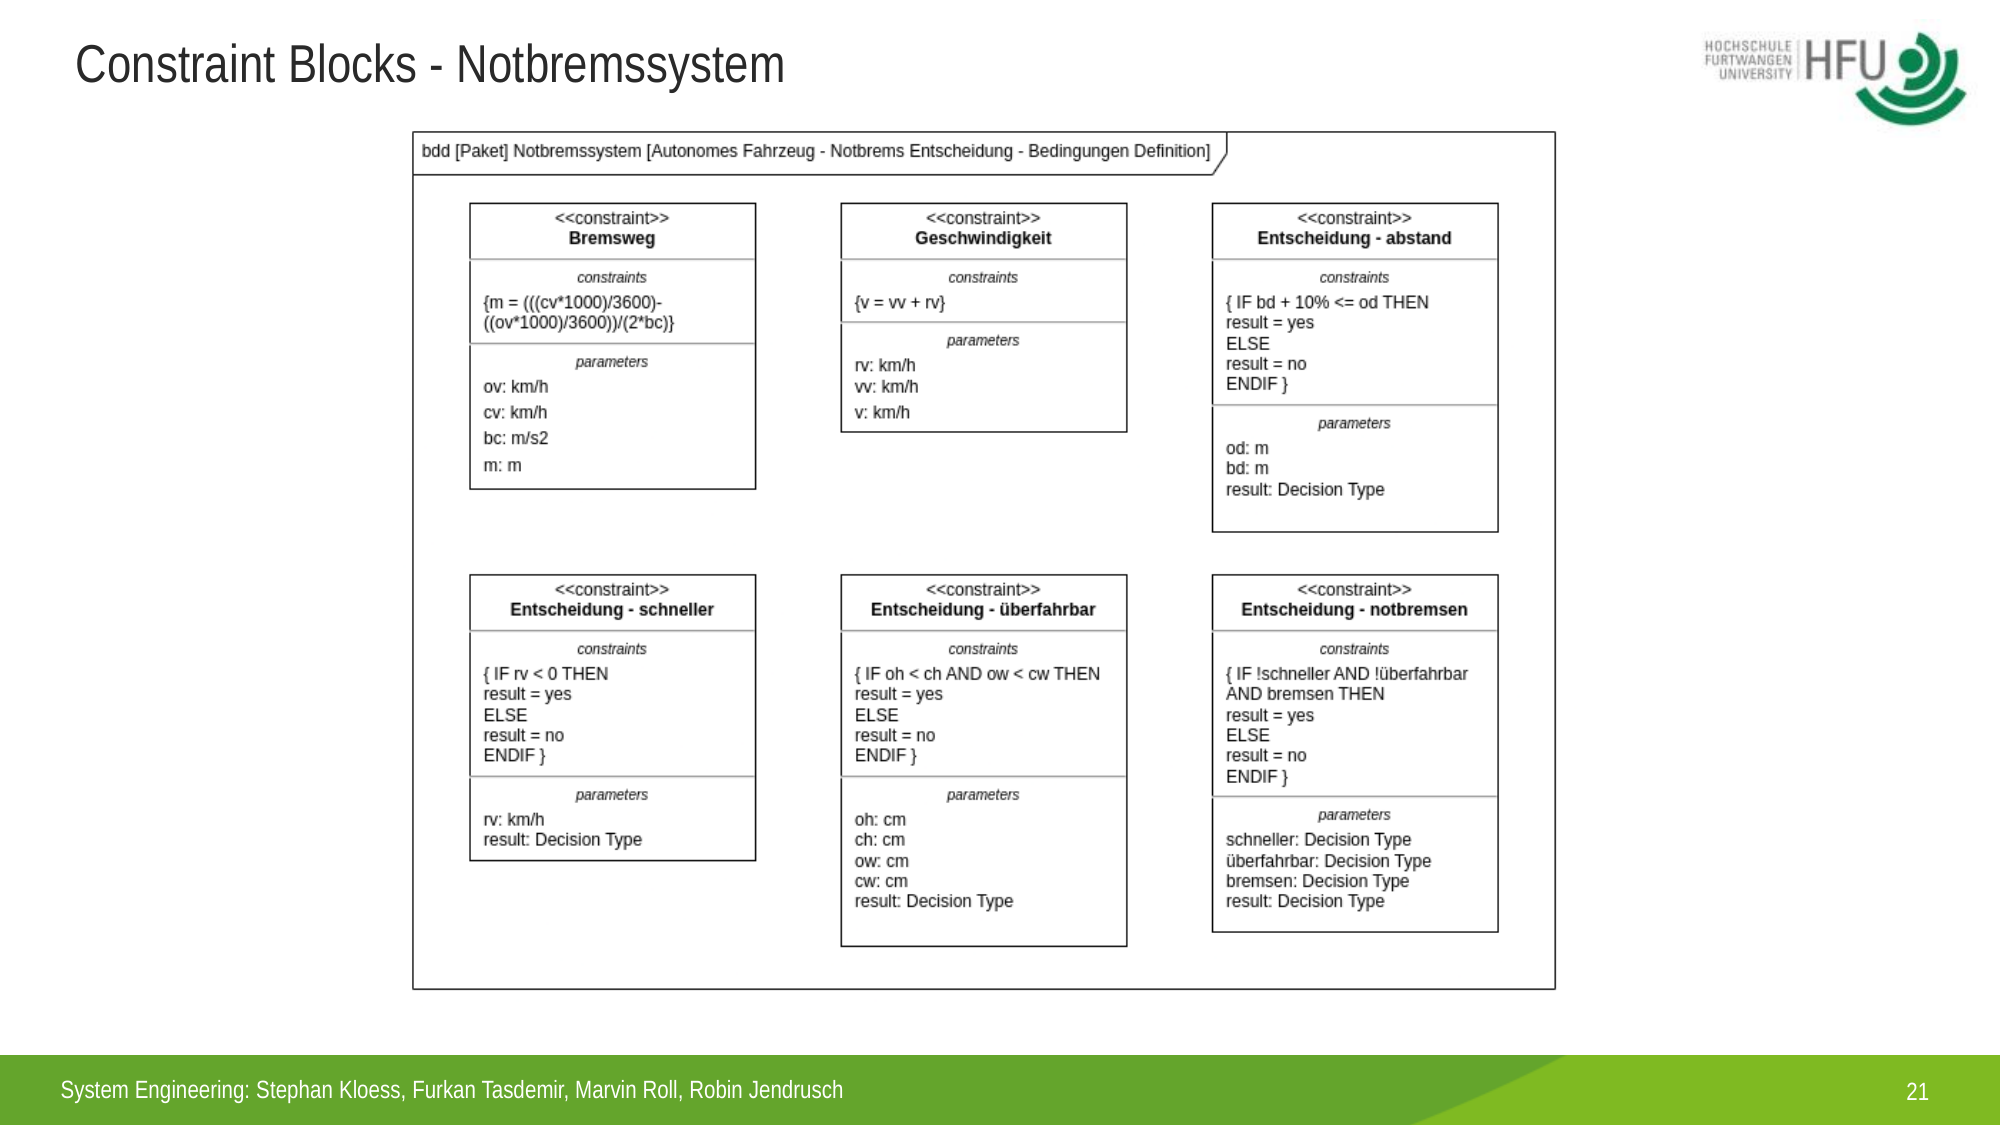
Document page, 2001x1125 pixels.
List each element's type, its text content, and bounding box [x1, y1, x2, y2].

title Constraint Blocks - Notbremssystem [60, 28, 1591, 102]
slide_number 21 [1672, 1057, 1945, 1124]
footer System Engineering: Stephan Kloess, Furkan Tasdemir, Marvin Roll, Robin Jendrusch [60, 1058, 985, 1119]
picture [1689, 19, 1981, 138]
picture [0, 1055, 2000, 1125]
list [391, 110, 1579, 1013]
